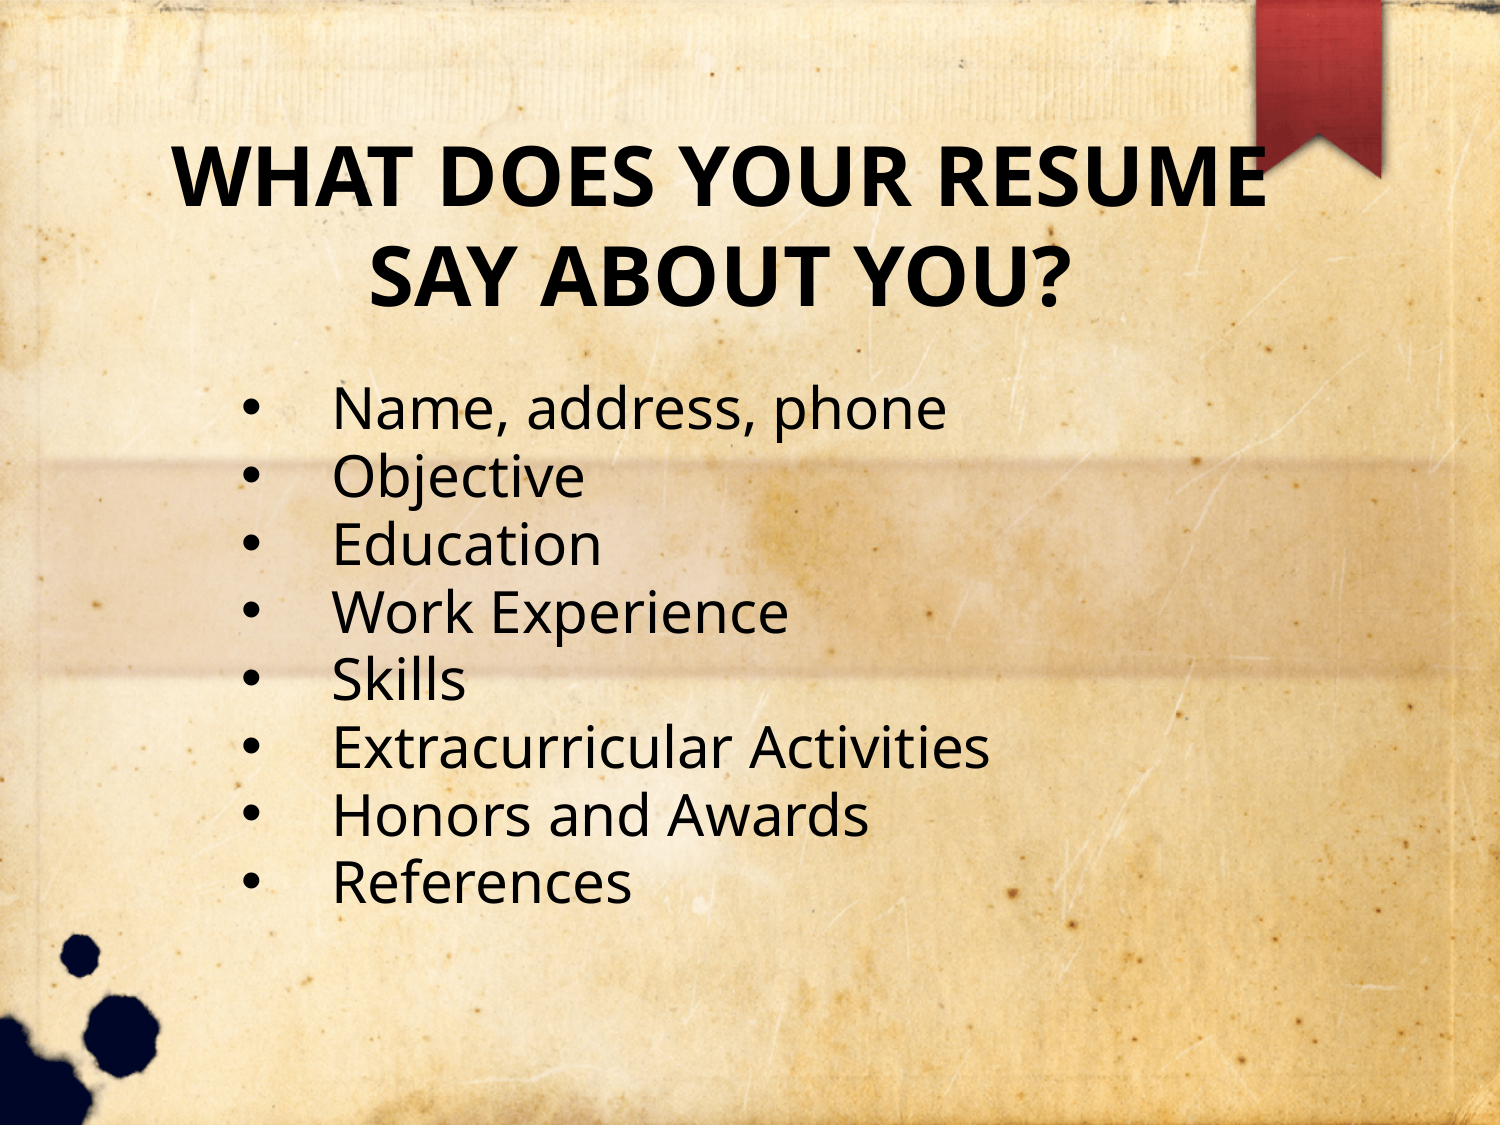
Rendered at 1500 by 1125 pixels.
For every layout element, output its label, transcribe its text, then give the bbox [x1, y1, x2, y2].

picture [0, 0, 1500, 1125]
text_box Name, address, phone Objective Education Work Experience Skills Extracurricular Activities Honors and Awards References [226, 377, 1264, 1125]
text_box WHAT DOES YOUR RESUME SAY ABOUT YOU? [118, 68, 1323, 331]
